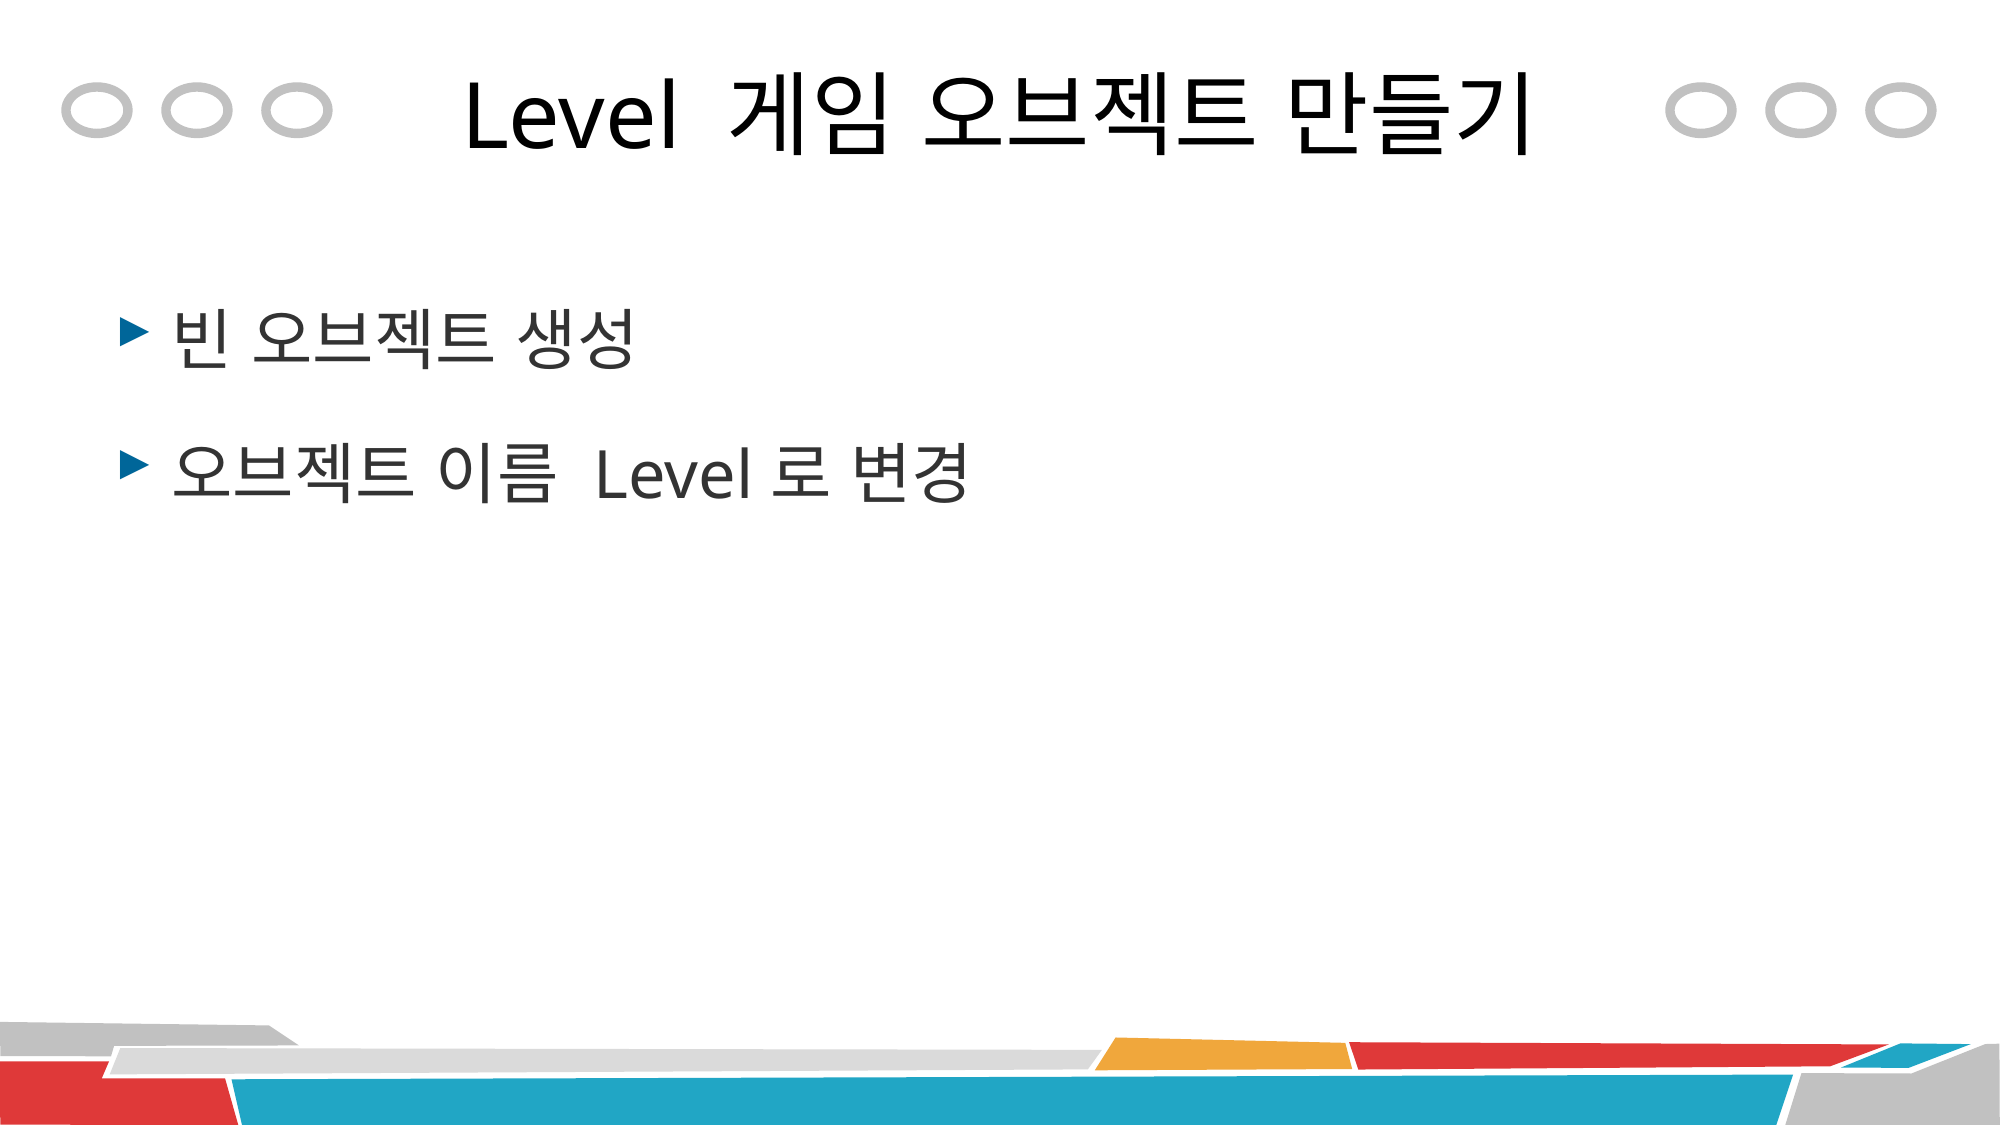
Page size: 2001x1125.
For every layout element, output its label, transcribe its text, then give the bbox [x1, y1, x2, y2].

title Level 게임 오브젝트 만들기 [350, 18, 1650, 206]
list 빈 오브젝트 생성 오브젝트 이름 Level로 변경 [99, 250, 1900, 1005]
